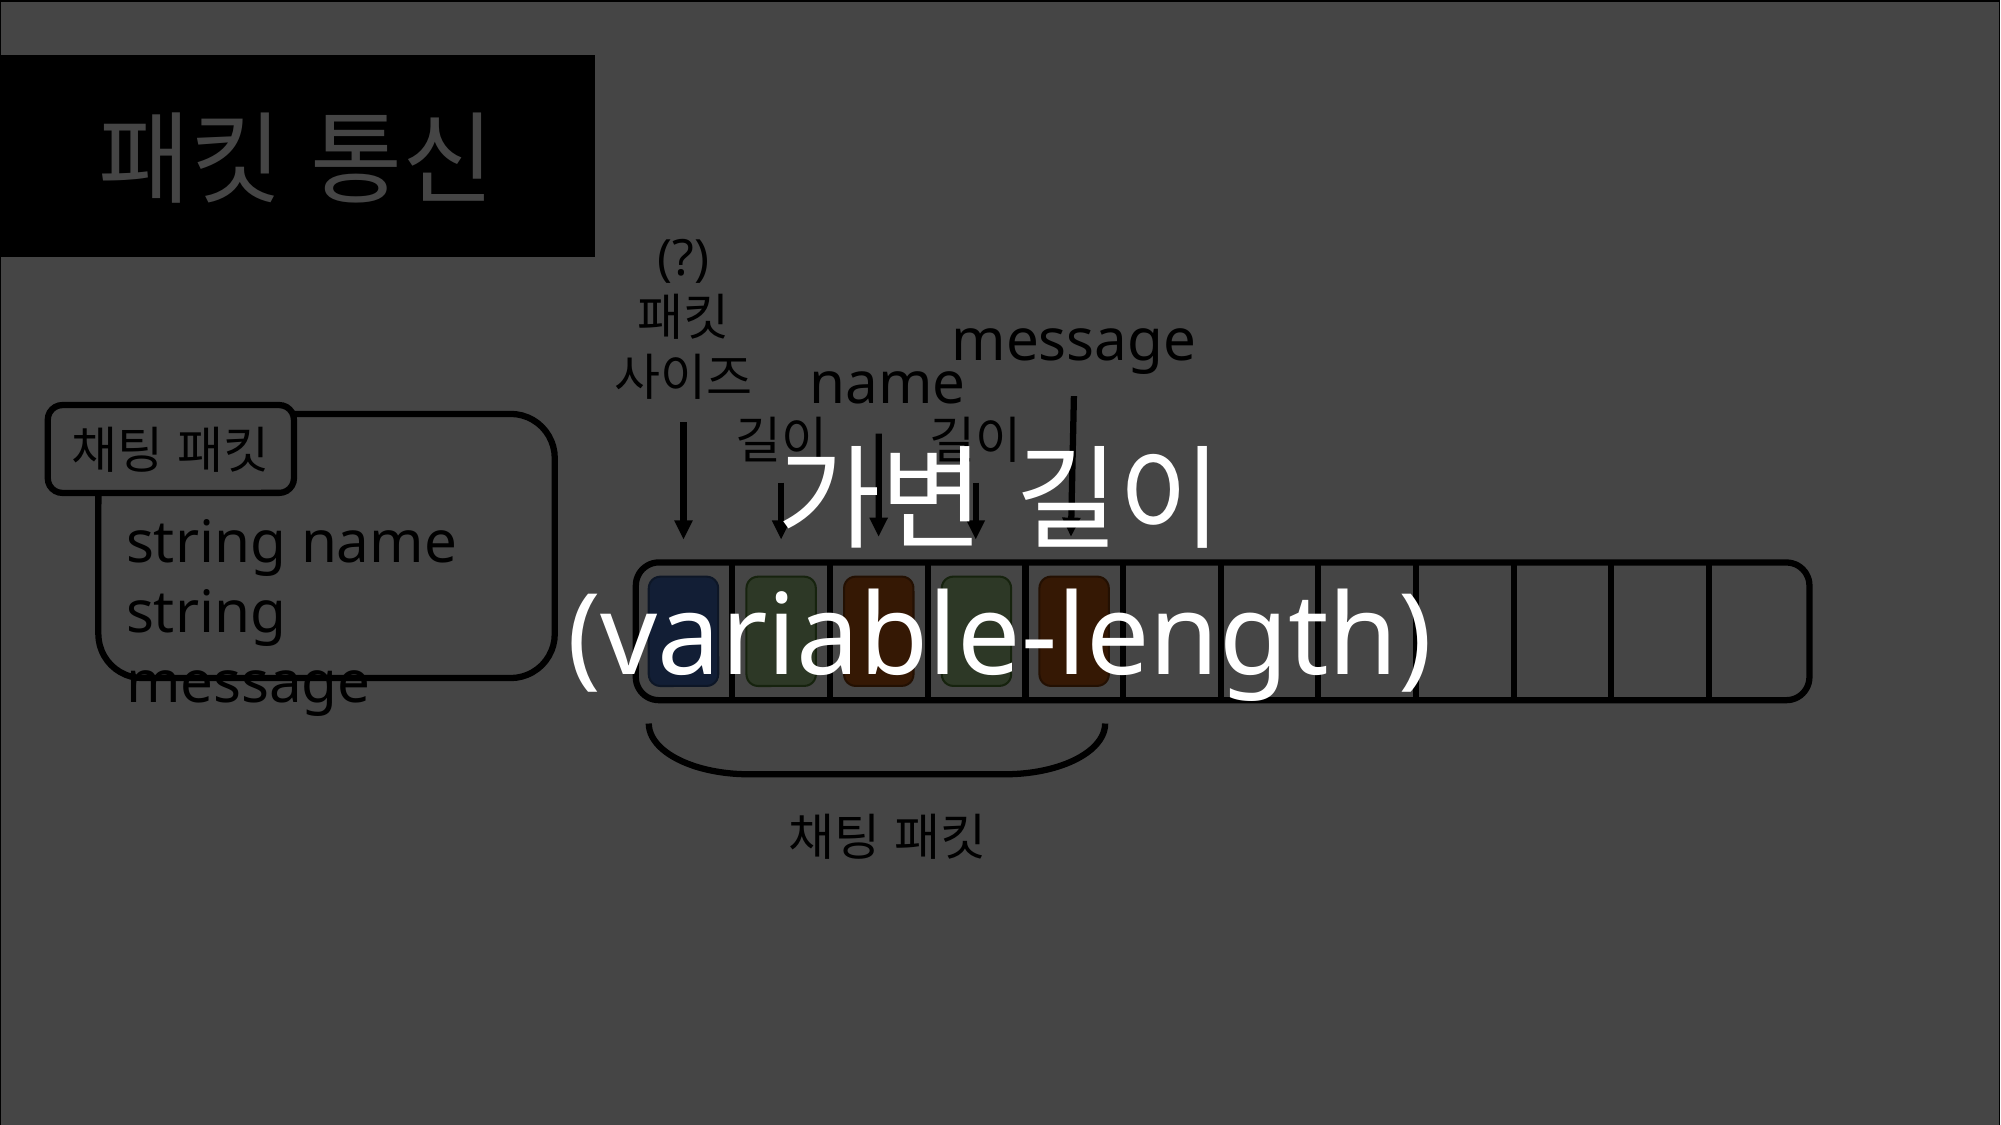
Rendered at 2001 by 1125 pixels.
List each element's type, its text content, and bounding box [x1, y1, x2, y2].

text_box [1070, 395, 1074, 537]
text_box [0, 0, 2000, 1125]
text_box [635, 562, 1810, 701]
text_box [47, 405, 555, 678]
text_box 가변 길이 (variable-length) [552, 419, 1448, 705]
